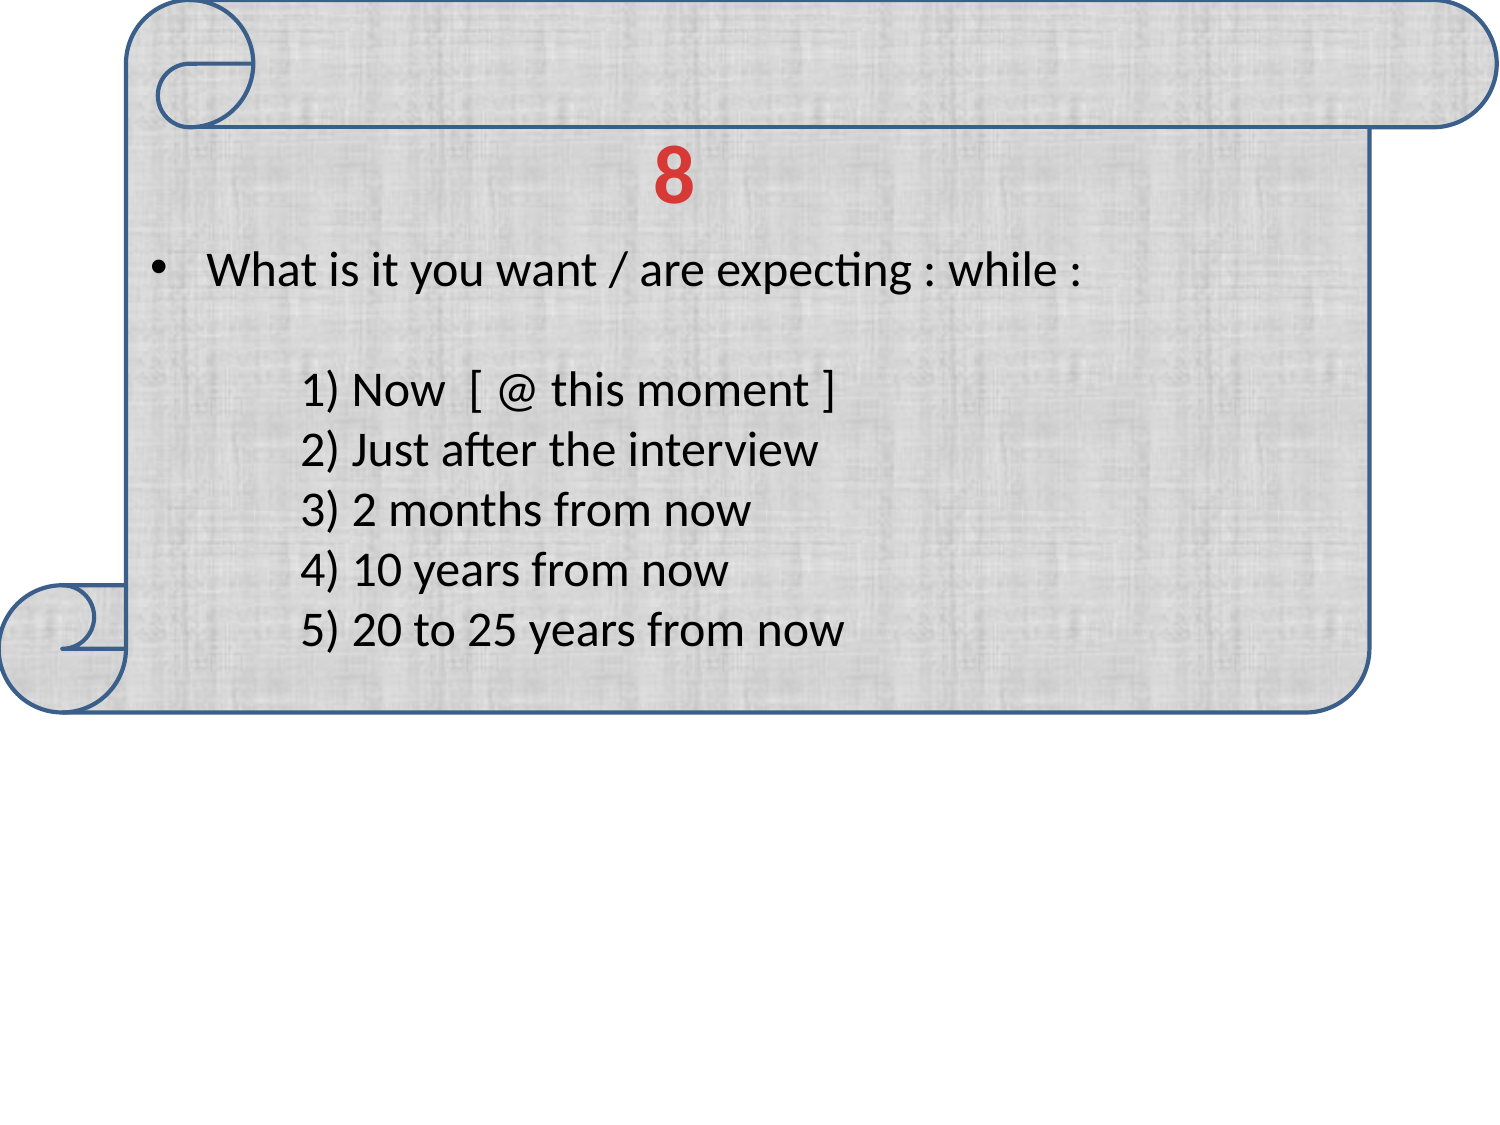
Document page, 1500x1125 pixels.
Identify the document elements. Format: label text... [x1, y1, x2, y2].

text_box What is it you want / are expecting : while : 1) Now [ @ this moment ] 2) Just after the interview 3) 2 months from now 4) 10 years from now 5) 20 to 25 years from now [135, 228, 1361, 664]
text_box 8 [624, 112, 725, 228]
text_box [0, 0, 1499, 715]
